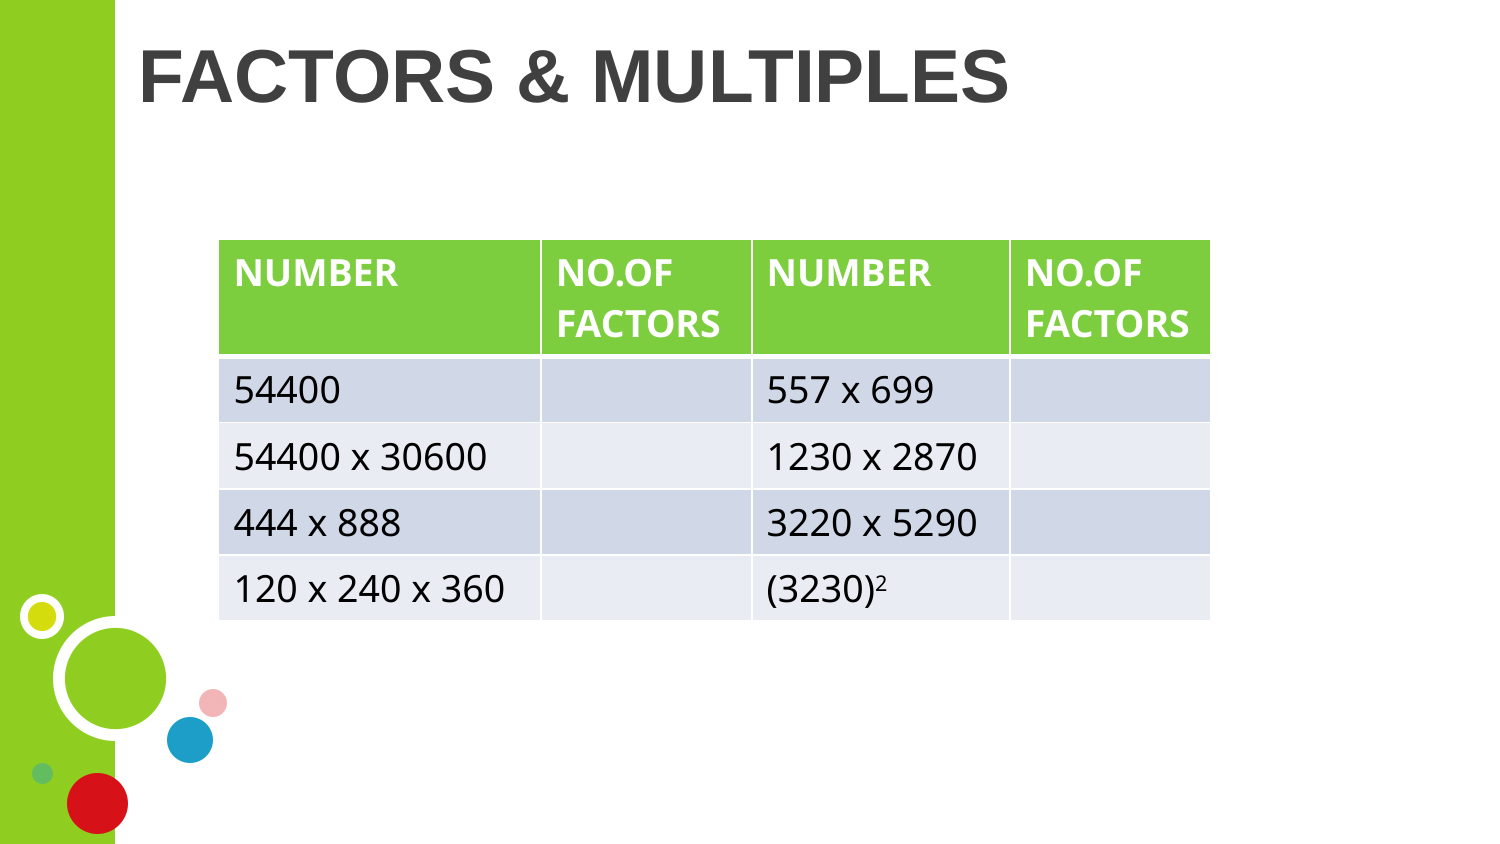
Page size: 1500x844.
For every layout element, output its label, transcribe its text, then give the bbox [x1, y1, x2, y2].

table_cell (3230)2 [753, 556, 1009, 620]
title FACTORS & MULTIPLES [123, 0, 1359, 146]
table_cell 444 x 888 [219, 490, 540, 554]
table_cell 557 x 699 [753, 359, 1009, 422]
table_cell 54400 [219, 359, 540, 422]
table_cell 120 x 240 x 360 [219, 556, 540, 620]
picture [0, 0, 1500, 844]
table_cell 1230 x 2870 [753, 423, 1009, 488]
table_cell [542, 423, 751, 488]
table_header NUMBER [219, 240, 540, 354]
table_header NUMBER [753, 240, 1009, 354]
table_cell [542, 490, 751, 554]
table_header NO.OF FACTORS [1011, 240, 1210, 354]
table_cell [1011, 423, 1210, 488]
table_cell [1011, 359, 1210, 422]
table_cell 54400 x 30600 [219, 423, 540, 488]
table_cell [542, 556, 751, 620]
table_cell 3220 x 5290 [753, 490, 1009, 554]
table_cell [1011, 490, 1210, 554]
table_header NO.OF FACTORS [542, 240, 751, 354]
table_cell [542, 359, 751, 422]
table_cell [1011, 556, 1210, 620]
